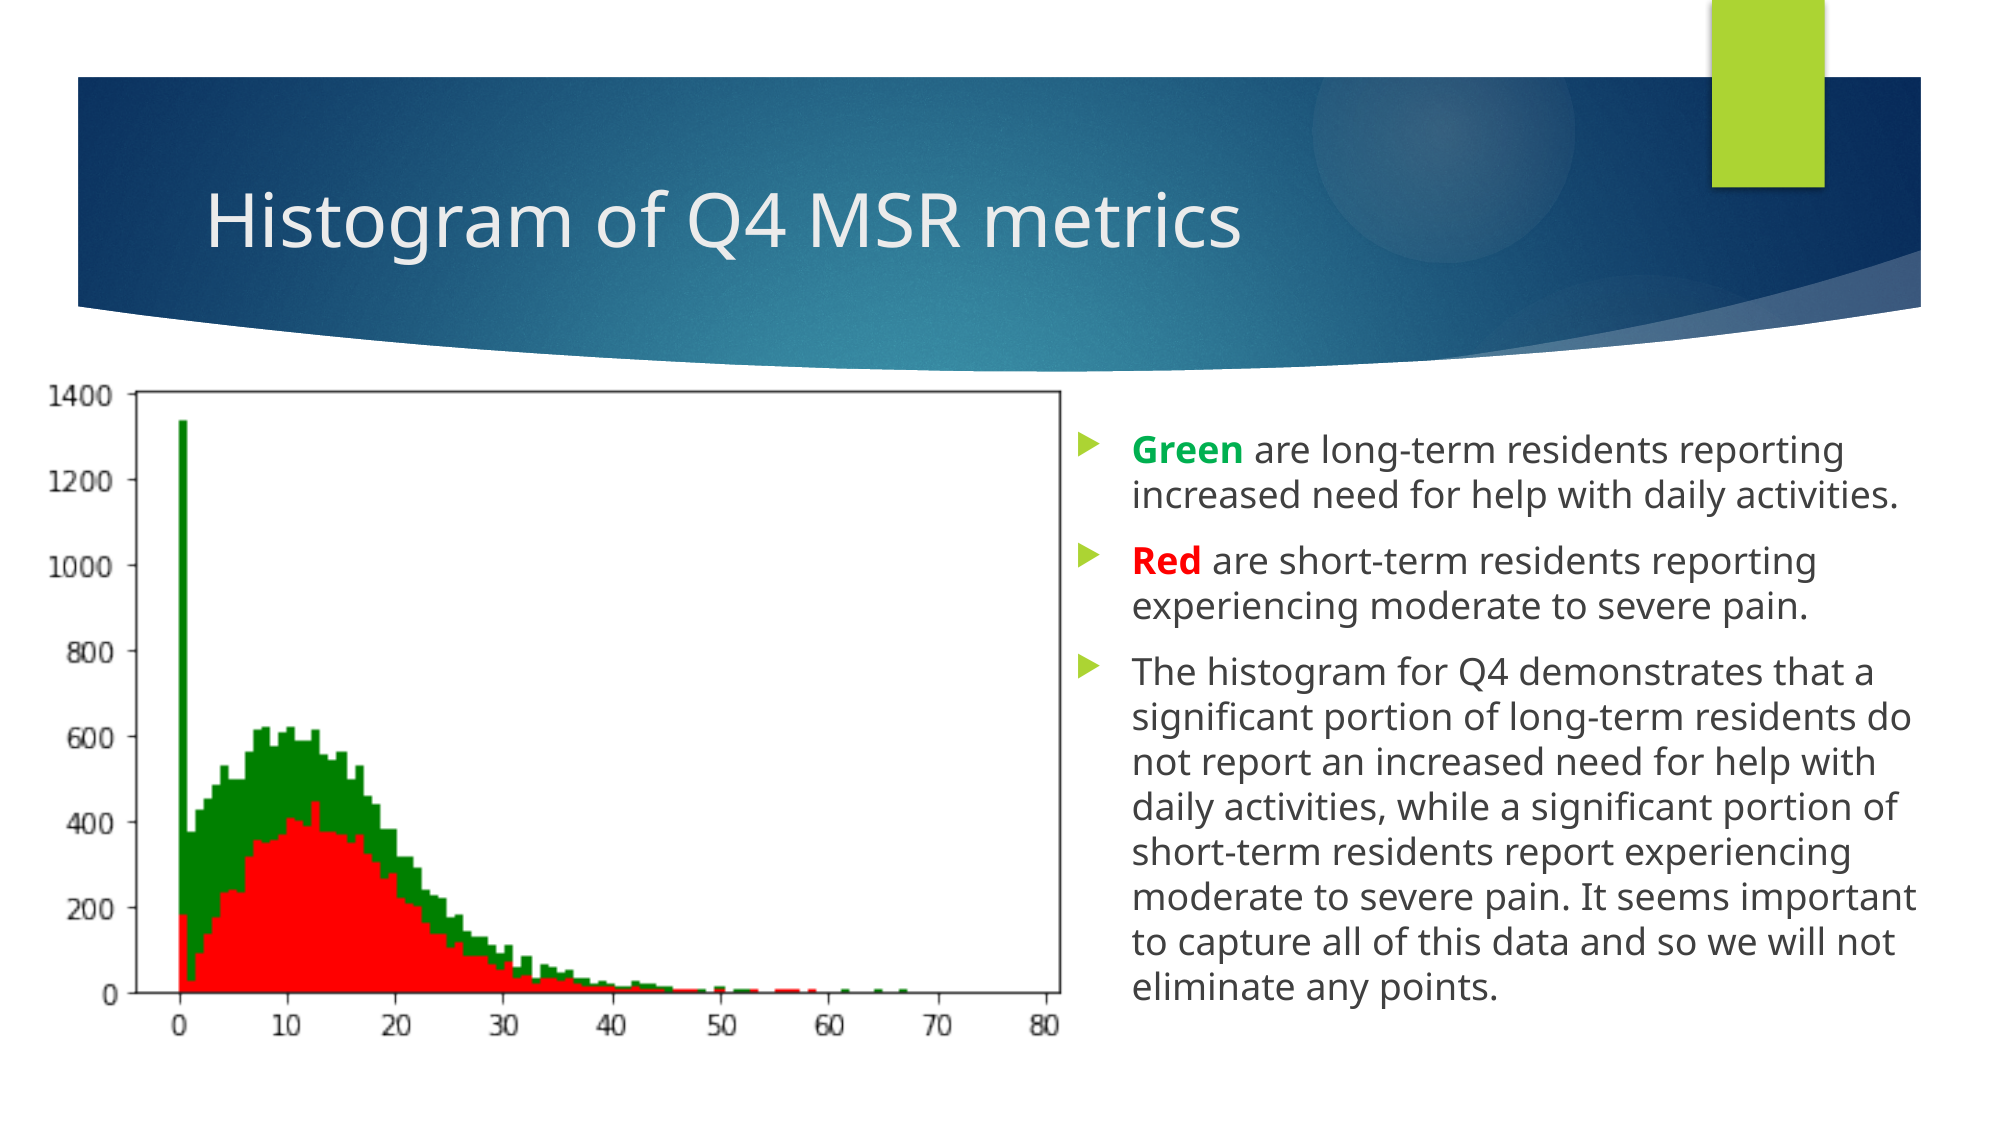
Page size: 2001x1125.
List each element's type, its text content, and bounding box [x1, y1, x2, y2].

title Histogram of Q4 MSR metrics [189, 159, 1627, 276]
picture [27, 366, 1082, 1059]
text_box Green are long-term residents reporting increased need for help with daily activities. Red are short-term residents reporting experiencing moderate to severe pain. The histogram for Q4 demonstrates that a significant portion of long-term residents do not report an increased need for help with daily activities, while a significant portion of short-term residents report experiencing moderate to severe pain. It seems important to capture all of this data and so we will not eliminate any points. [1087, 418, 1945, 1040]
